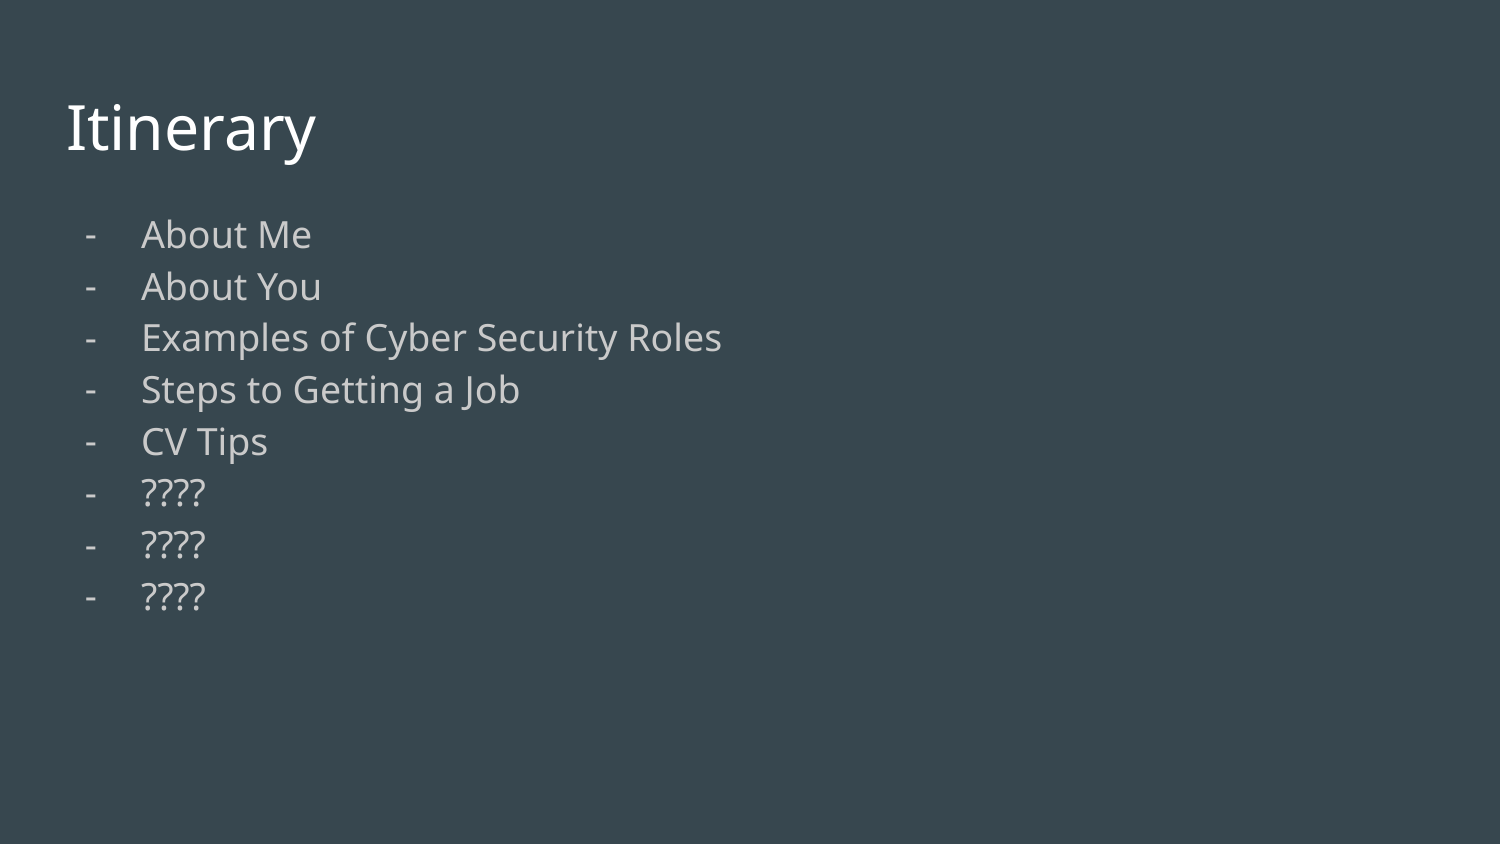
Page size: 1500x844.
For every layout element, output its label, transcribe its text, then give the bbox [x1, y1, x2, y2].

title Itinerary [51, 72, 1449, 167]
list About Me About You Examples of Cyber Security Roles Steps to Getting a Job CV Tips ???? ???? ???? [51, 189, 1449, 750]
